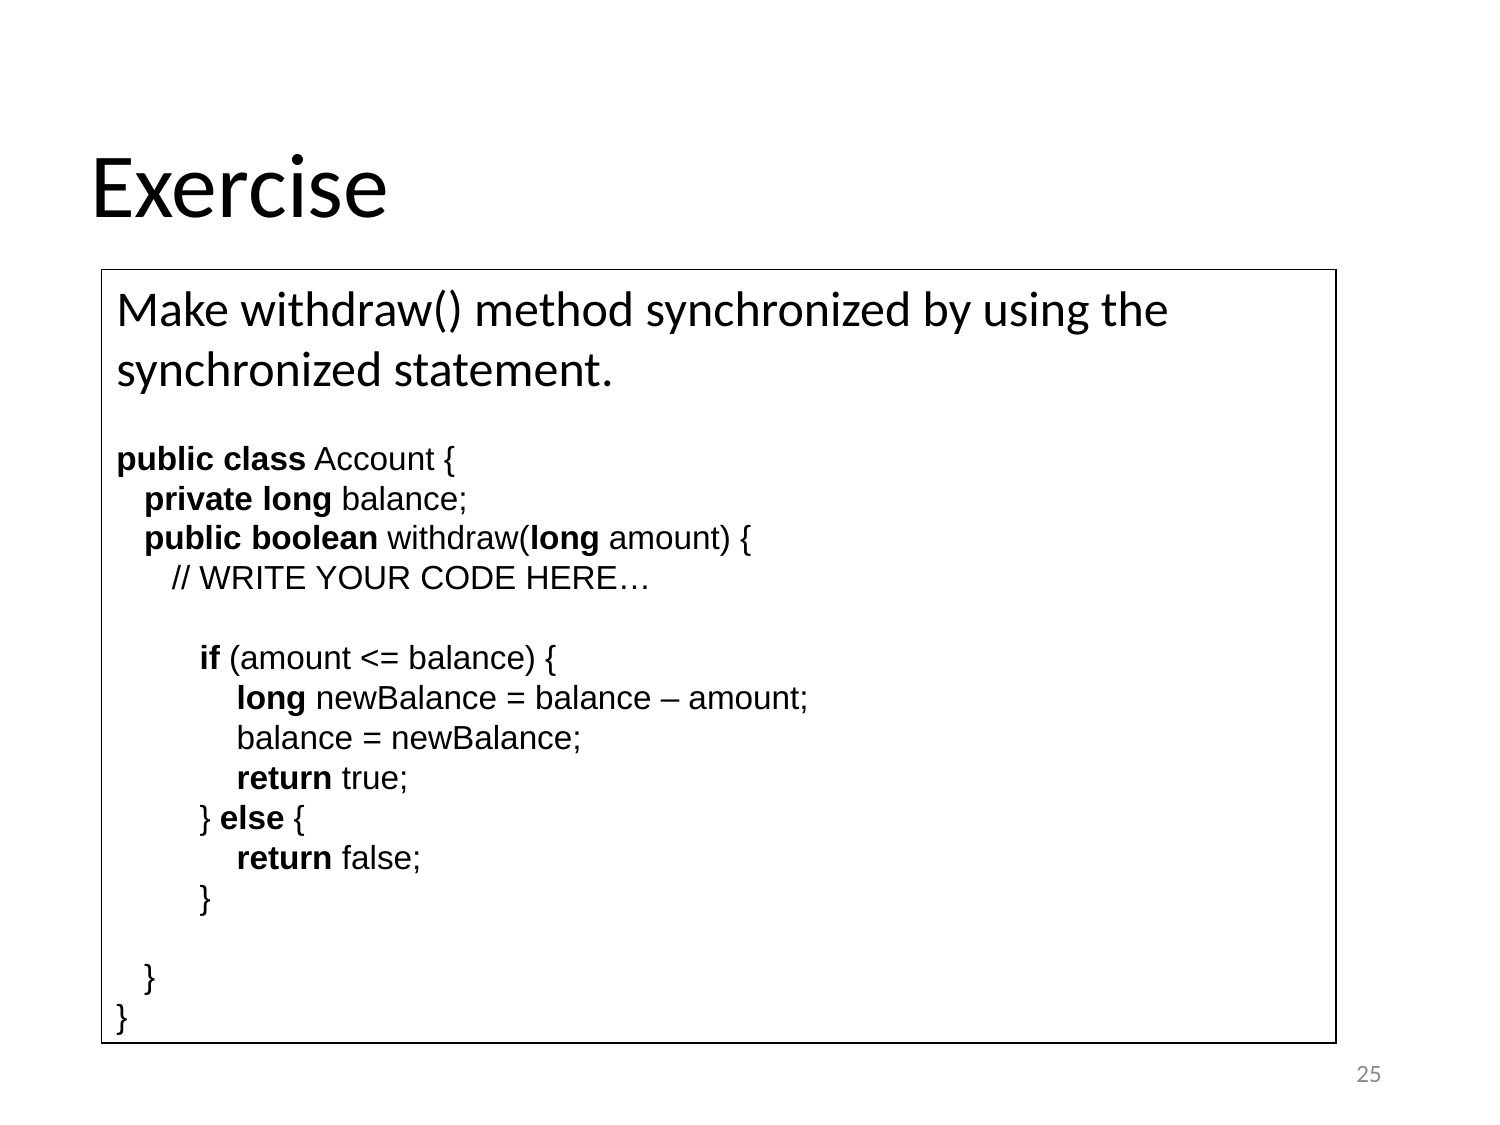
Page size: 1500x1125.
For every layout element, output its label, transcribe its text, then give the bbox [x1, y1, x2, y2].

text_box Make withdraw() method synchronized by using the synchronized statement. public class Account { private long balance; public boolean withdraw(long amount) { // WRITE YOUR CODE HERE… if (amount <= balance) { long newBalance = balance – amount; balance = newBalance; return true; } else { return false; } } } [101, 269, 1336, 1043]
slide_number 25 [1059, 1042, 1397, 1103]
title Exercise [75, 75, 1425, 300]
